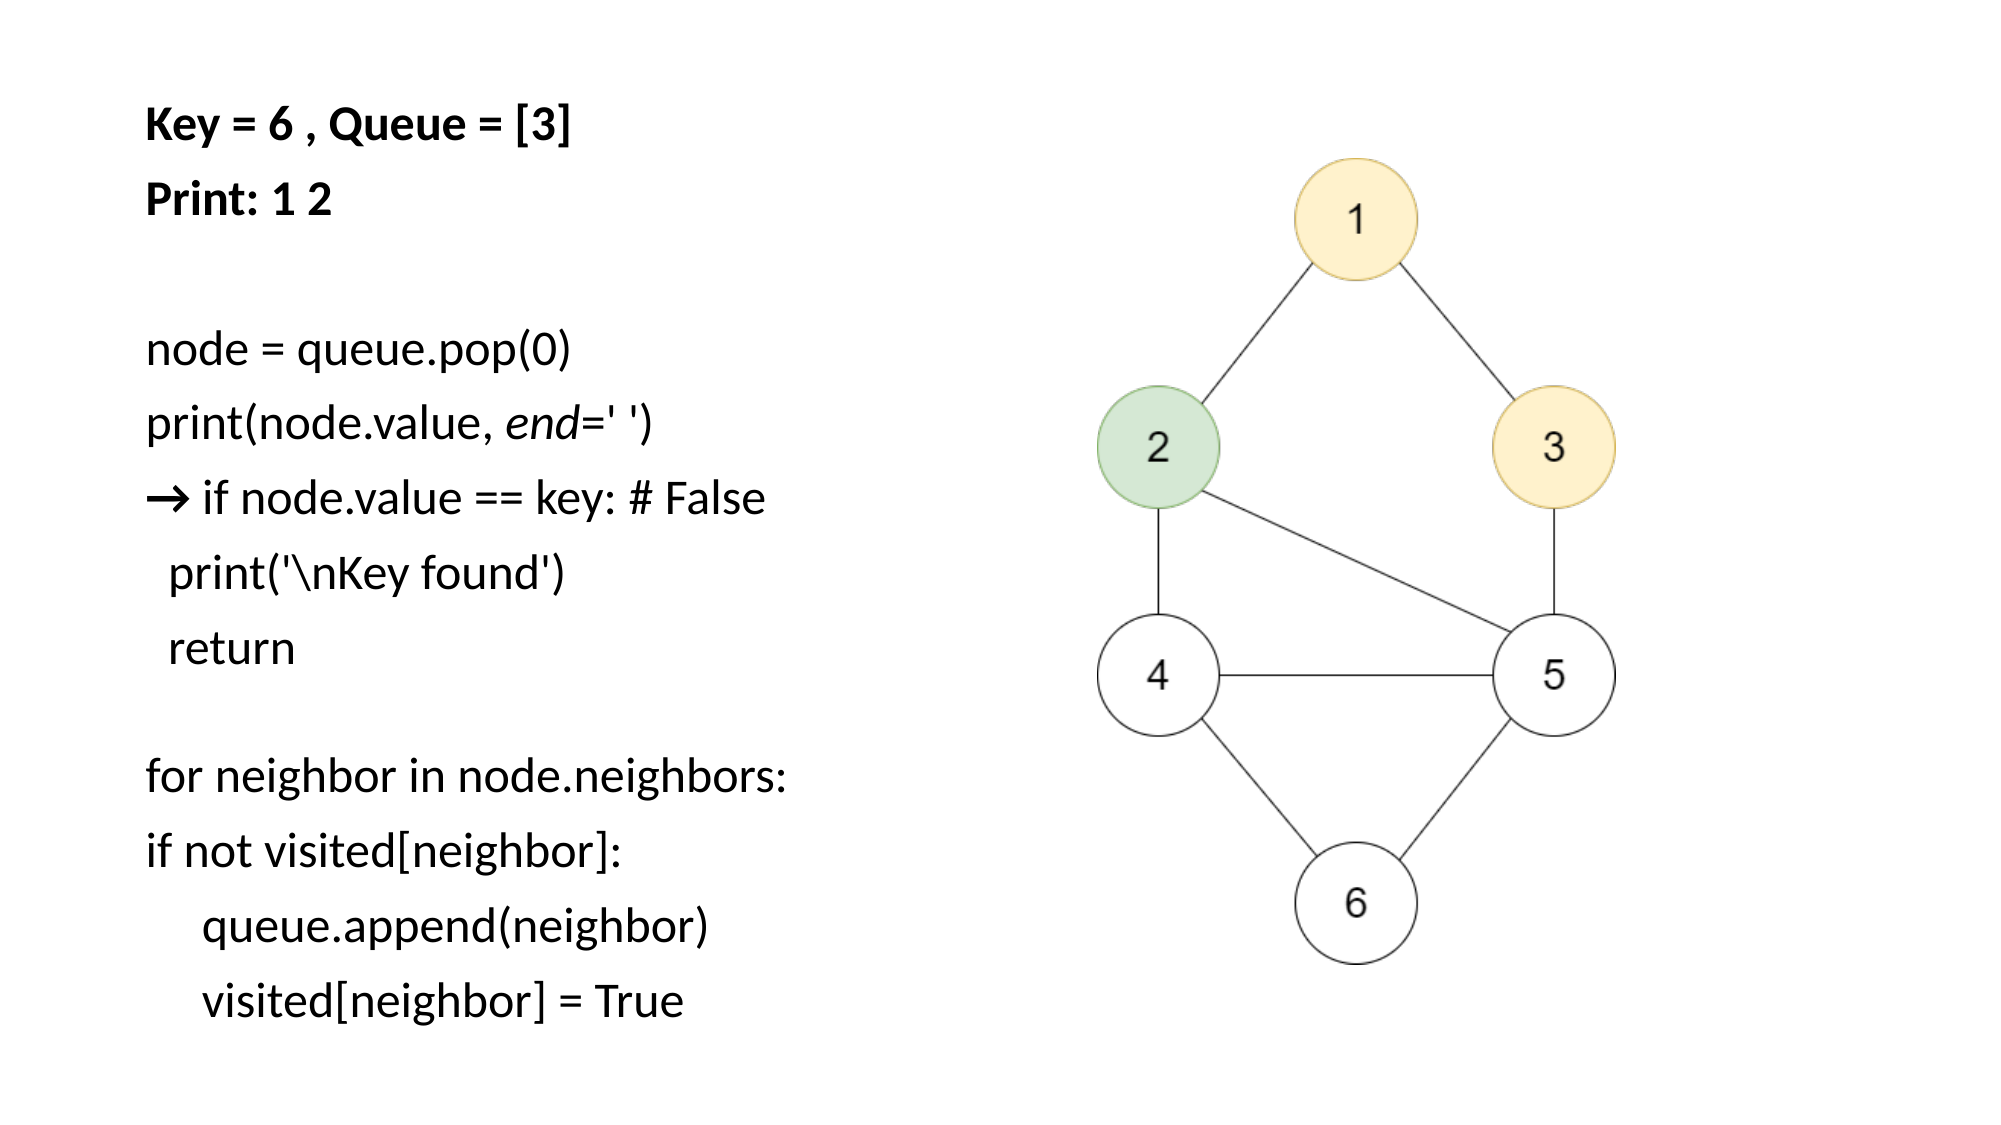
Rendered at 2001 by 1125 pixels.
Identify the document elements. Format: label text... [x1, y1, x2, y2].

picture [1097, 158, 1616, 965]
list Key = 6 , Queue = [3] Print: 1 2 node = queue.pop(0) print(node.value, end=' ') → if node.value == key: # False print('\nKey found') return for neighbor in node.neighbors: if not visited[neighbor]: queue.append(neighbor) visited[neighbor] = True [130, 89, 909, 1036]
